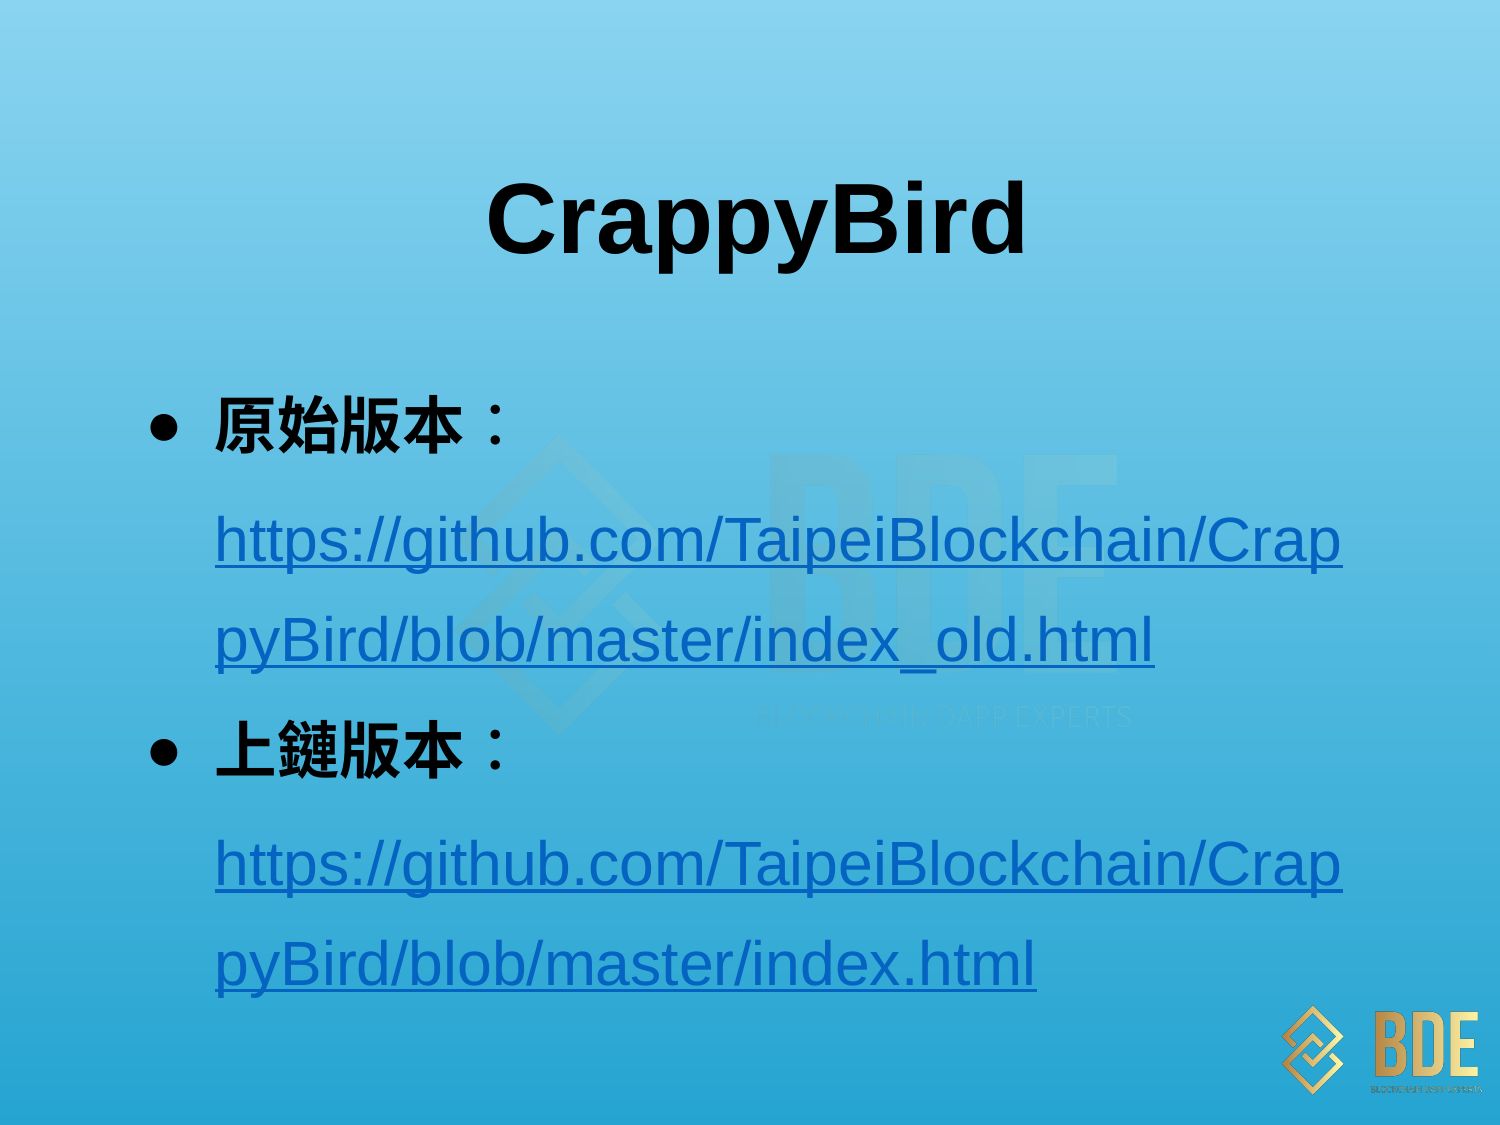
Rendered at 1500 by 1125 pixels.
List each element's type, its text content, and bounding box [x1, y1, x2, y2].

text_box CrappyBird 原始版本： https://github.com/TaipeiBlockchain/CrappyBird/blob/master/index_old.html 上鏈版本： https://github.com/TaipeiBlockchain/CrappyBird/blob/master/index.html [124, 138, 1391, 983]
picture [1247, 984, 1488, 1115]
